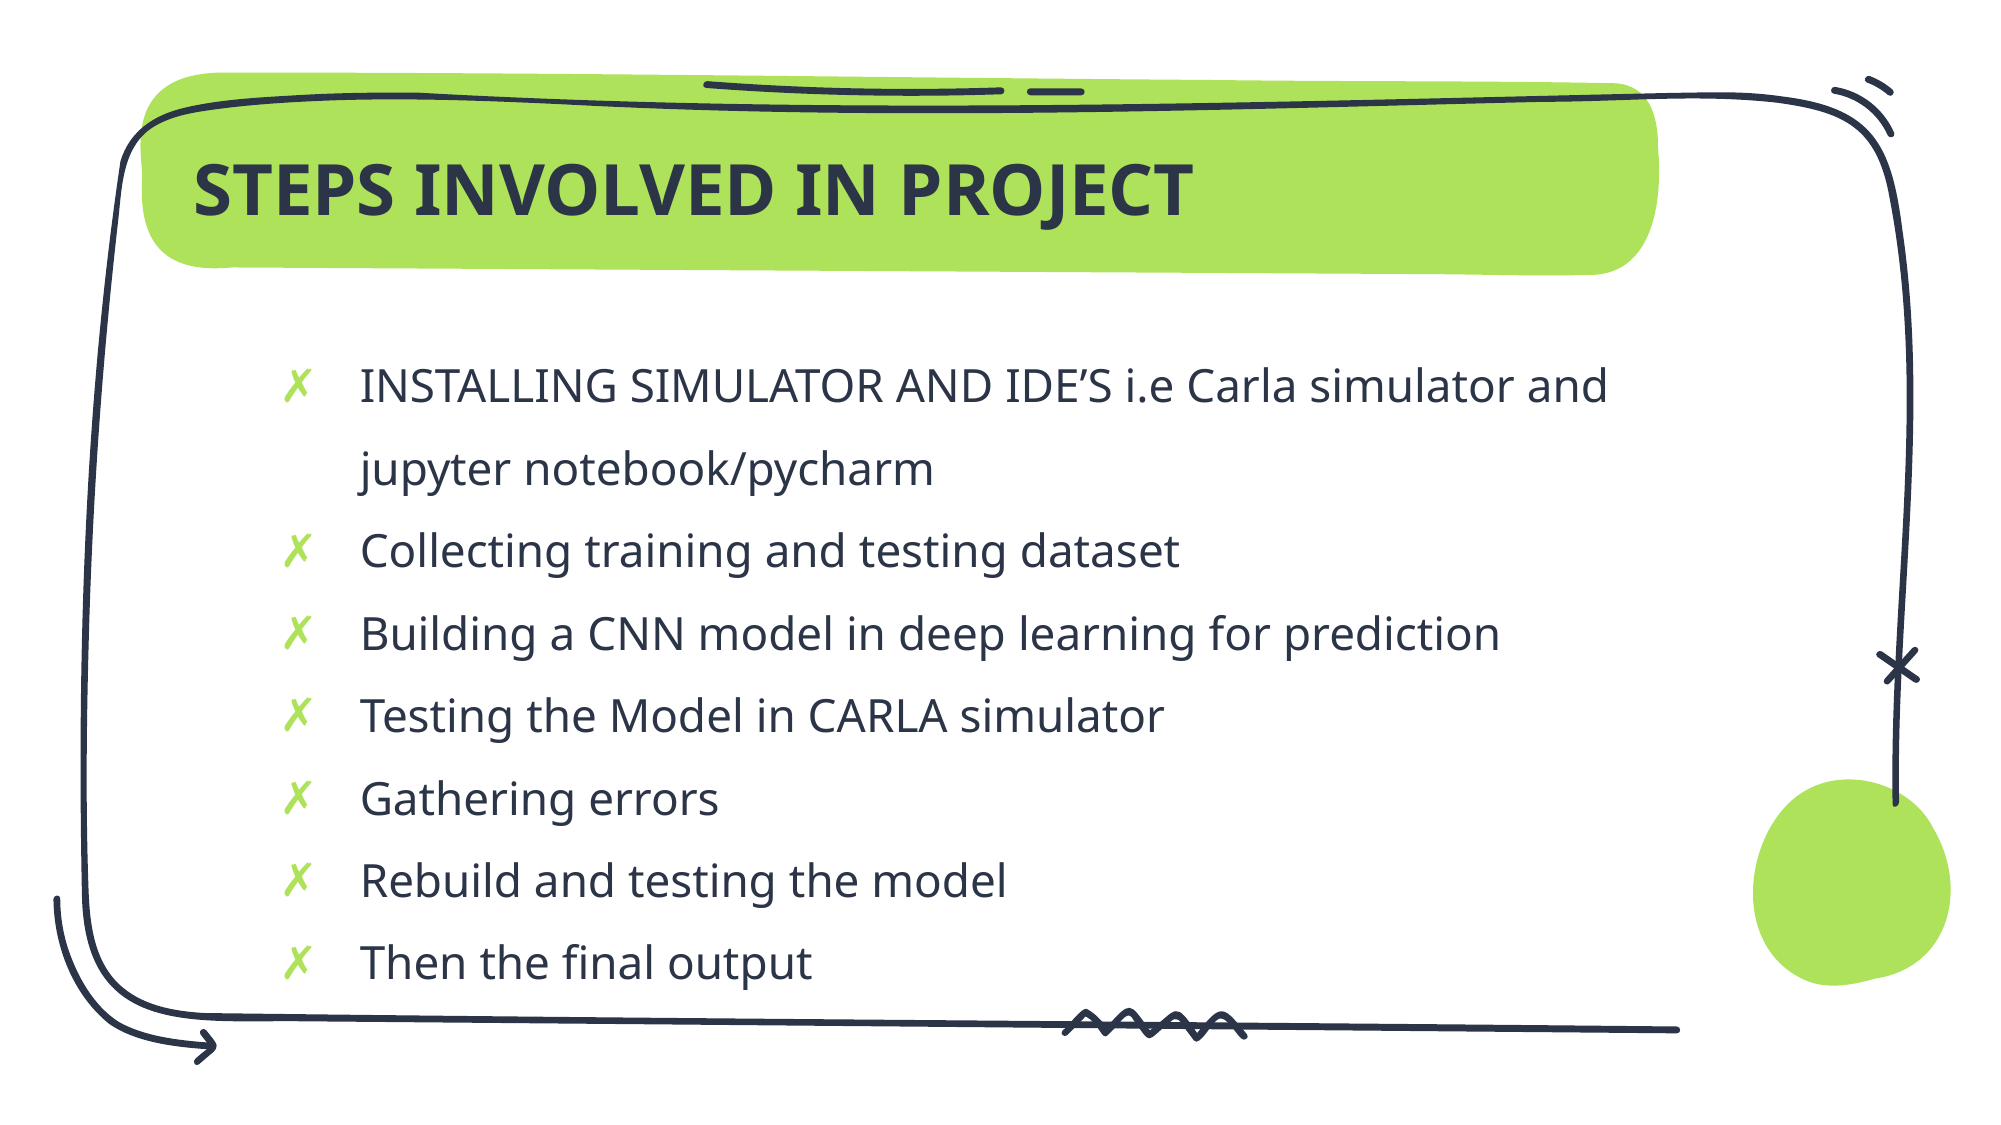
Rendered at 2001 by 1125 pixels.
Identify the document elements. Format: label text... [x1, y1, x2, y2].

title STEPS INVOLVED IN PROJECT [193, 149, 1599, 237]
list INSTALLING SIMULATOR AND IDE’S i.e Carla simulator and jupyter notebook/pycharm Collecting training and testing dataset Building a CNN model in deep learning for prediction Testing the Model in CARLA simulator Gathering errors Rebuild and testing the model Then the final output [259, 329, 1666, 951]
